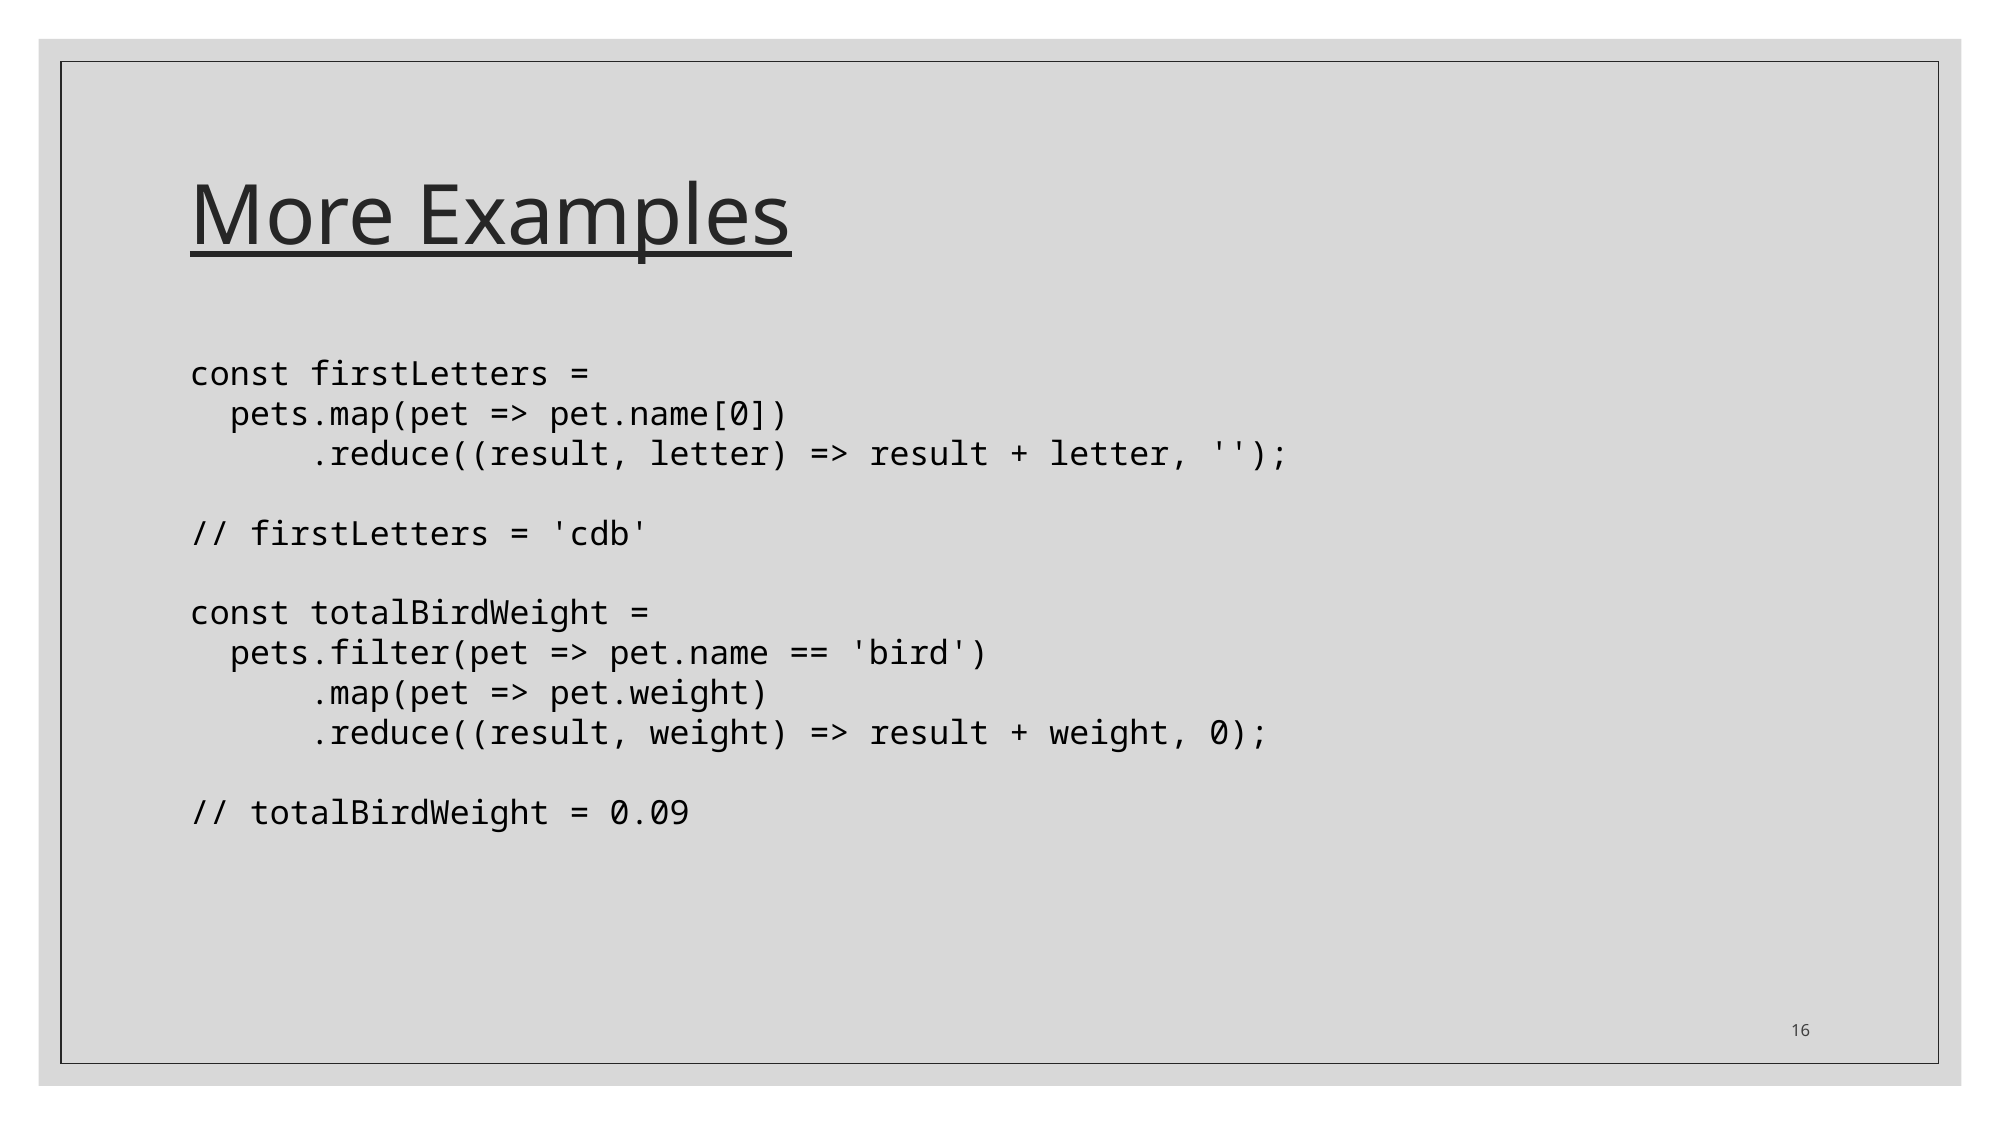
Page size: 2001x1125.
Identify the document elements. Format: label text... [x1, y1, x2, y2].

list const firstLetters = pets.map(pet => pet.name[0]) .reduce((result, letter) => result + letter, ''); // firstLetters = 'cdb' const totalBirdWeight = pets.filter(pet => pet.name == 'bird') .map(pet => pet.weight) .reduce((result, weight) => result + weight, 0); // totalBirdWeight = 0.09 [174, 345, 1825, 977]
title More Examples [174, 105, 1825, 331]
slide_number 16 [1687, 990, 1825, 1050]
